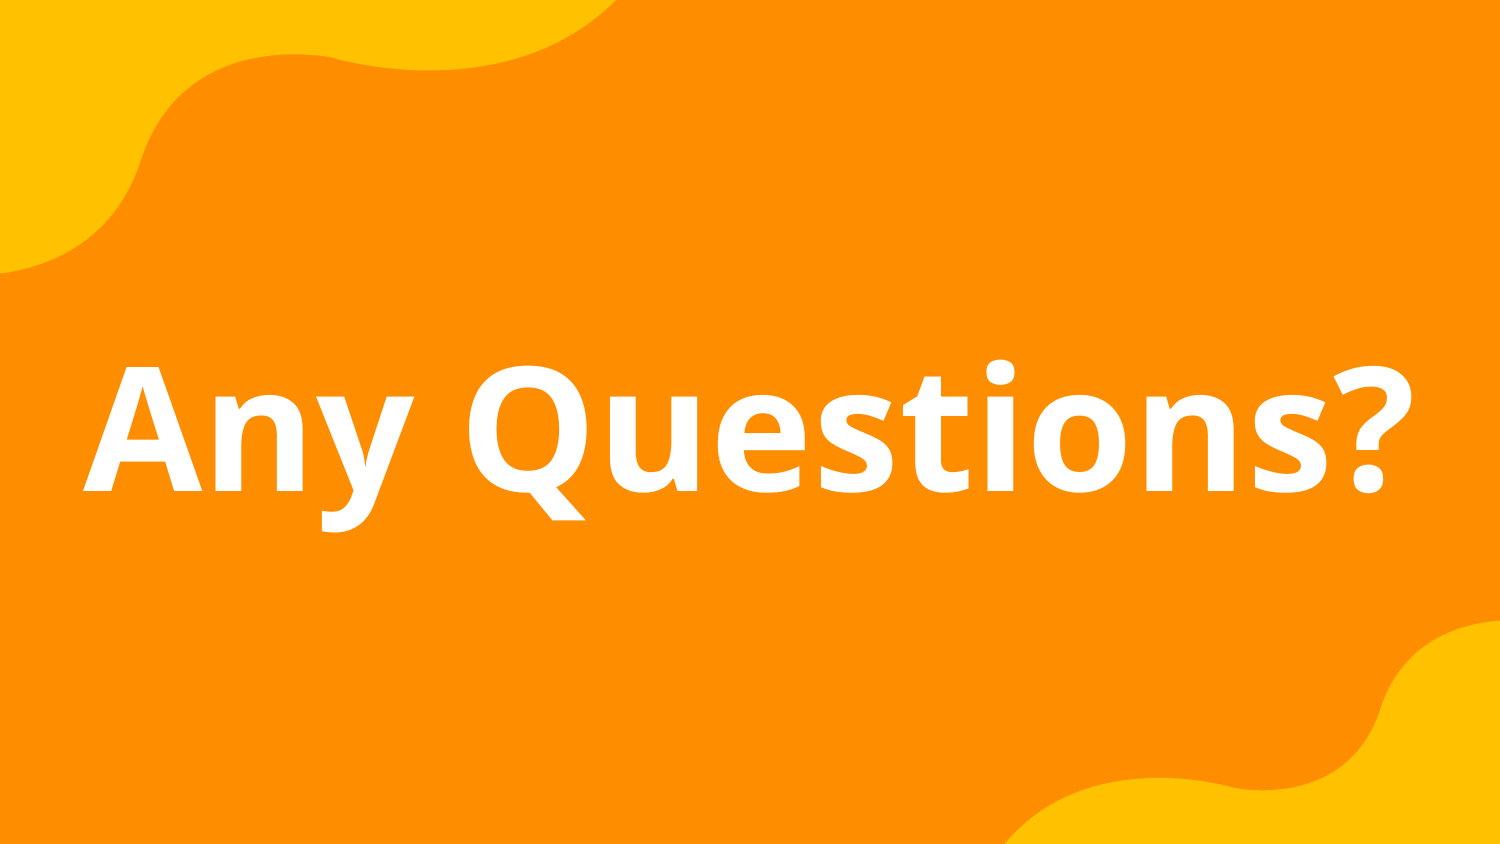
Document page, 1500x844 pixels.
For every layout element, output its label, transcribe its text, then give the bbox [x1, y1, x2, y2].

text_box Any Questions? [11, 36, 1489, 807]
